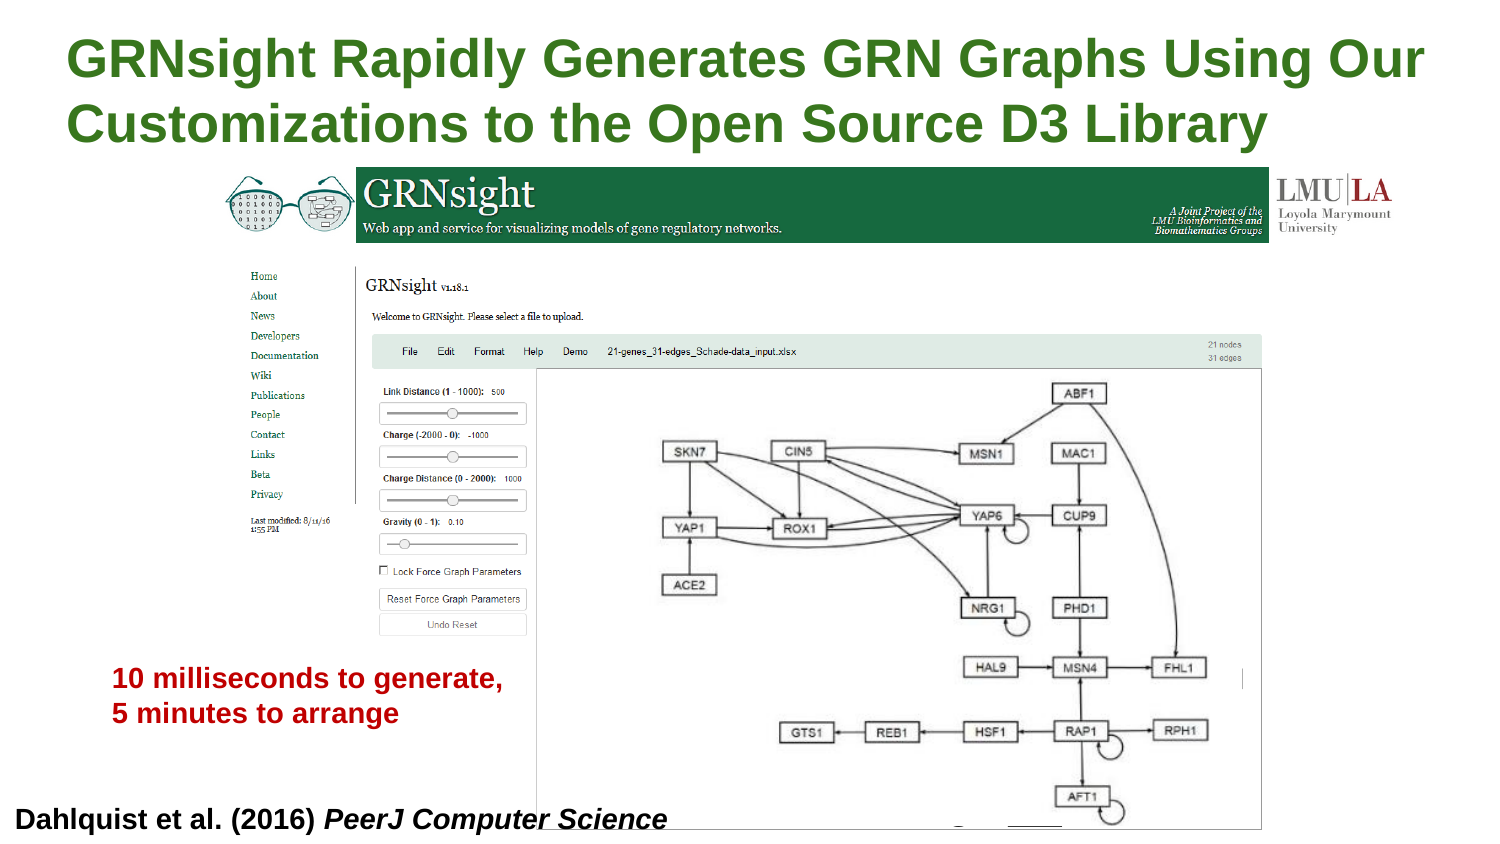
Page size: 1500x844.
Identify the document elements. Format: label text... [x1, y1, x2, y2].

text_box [96, 166, 1399, 834]
title GRNsight Rapidly Generates GRN Graphs Using Our Customizations to the Open Source D3 Library [51, 8, 1449, 102]
text_box Dahlquist et al. (2016) PeerJ Computer Science [0, 793, 97, 843]
